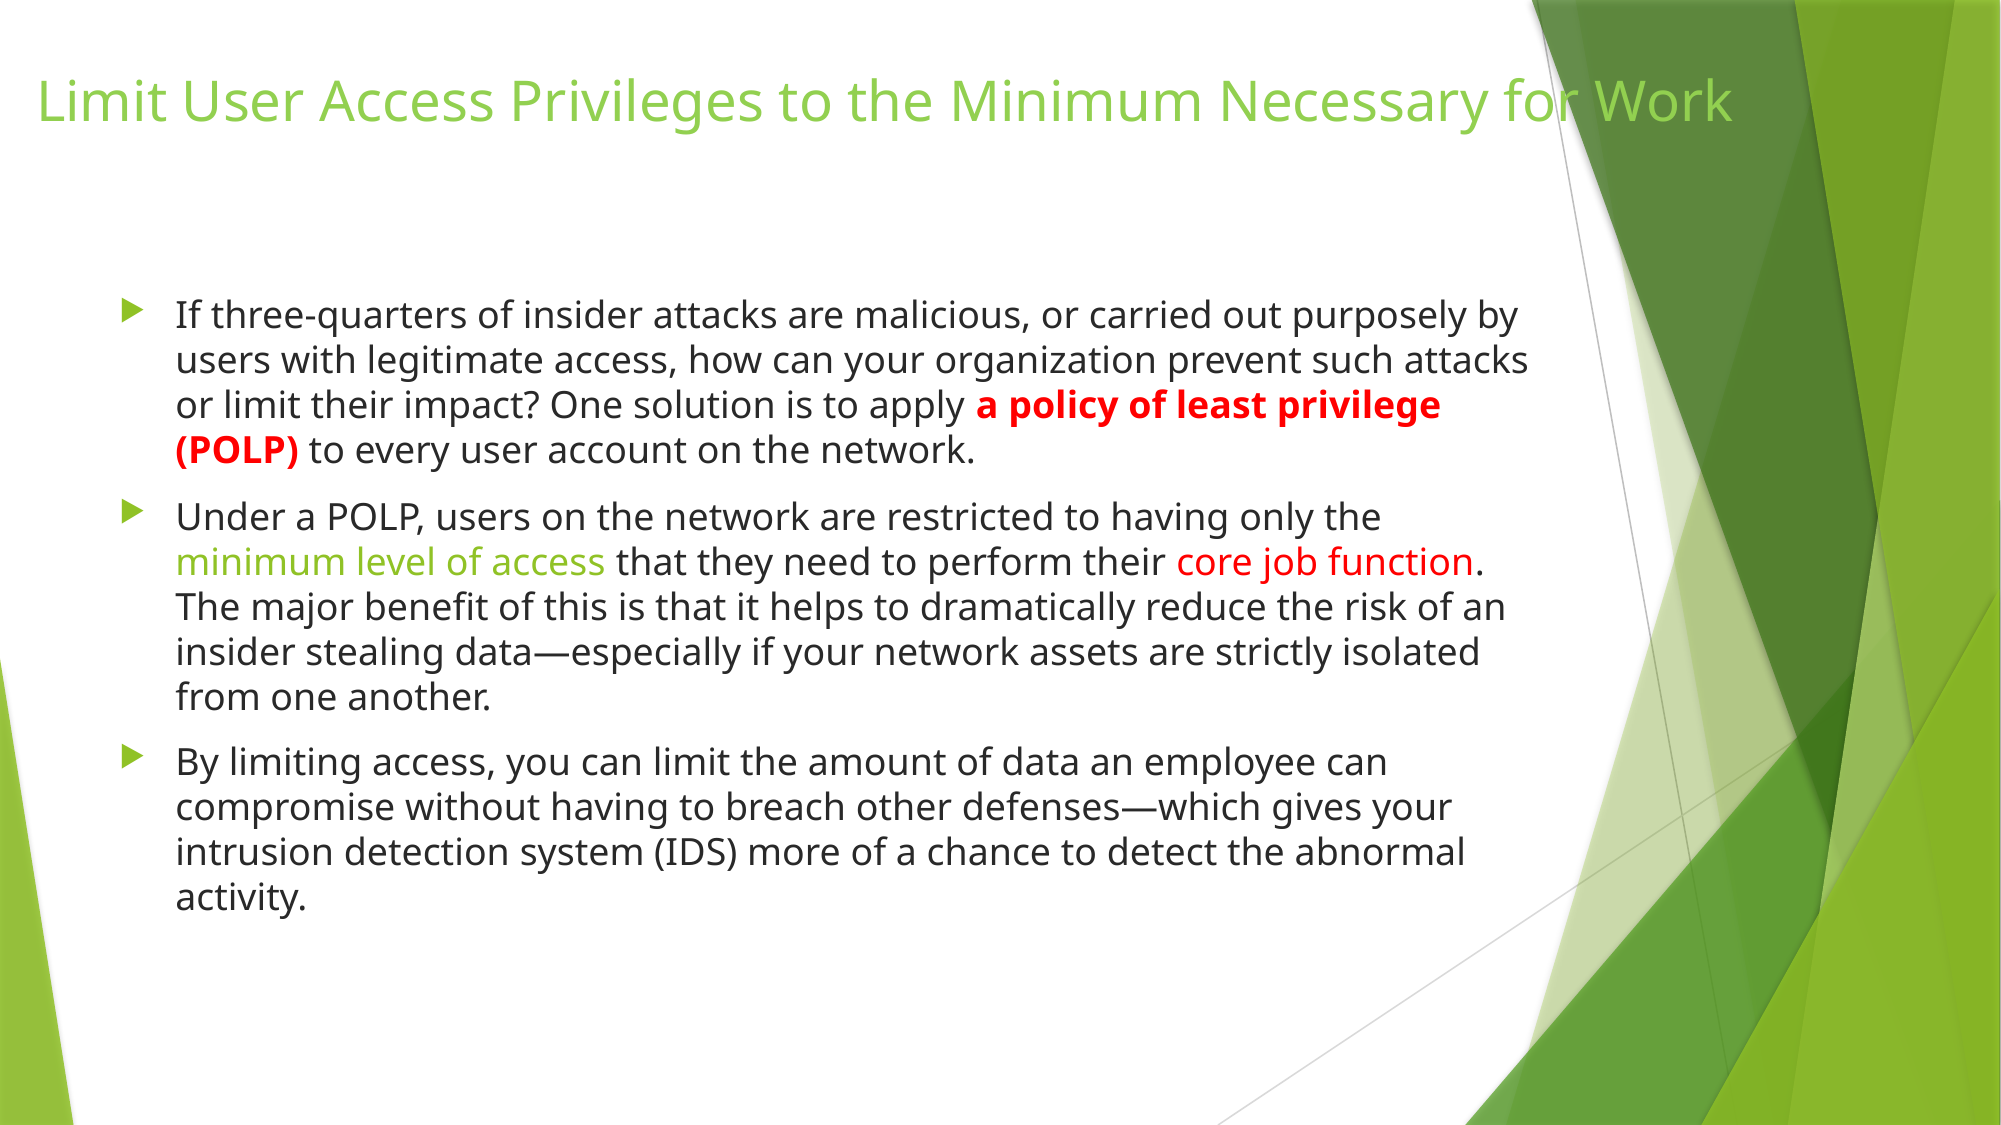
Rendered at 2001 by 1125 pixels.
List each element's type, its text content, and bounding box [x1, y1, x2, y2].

list If three-quarters of insider attacks are malicious, or carried out purposely by users with legitimate access, how can your organization prevent such attacks or limit their impact? One solution is to apply a policy of least privilege (POLP) to every user account on the network. Under a POLP, users on the network are restricted to having only the minimum level of access that they need to perform their core job function. The major benefit of this is that it helps to dramatically reduce the risk of an insider stealing data—especially if your network assets are strictly isolated from one another. By limiting access, you can limit the amount of data an employee can compromise without having to breach other defenses—which gives your intrusion detection system (IDS) more of a chance to detect the abnormal activity. [104, 284, 1558, 1021]
title Limit User Access Privileges to the Minimum Necessary for Work [21, 58, 1908, 210]
